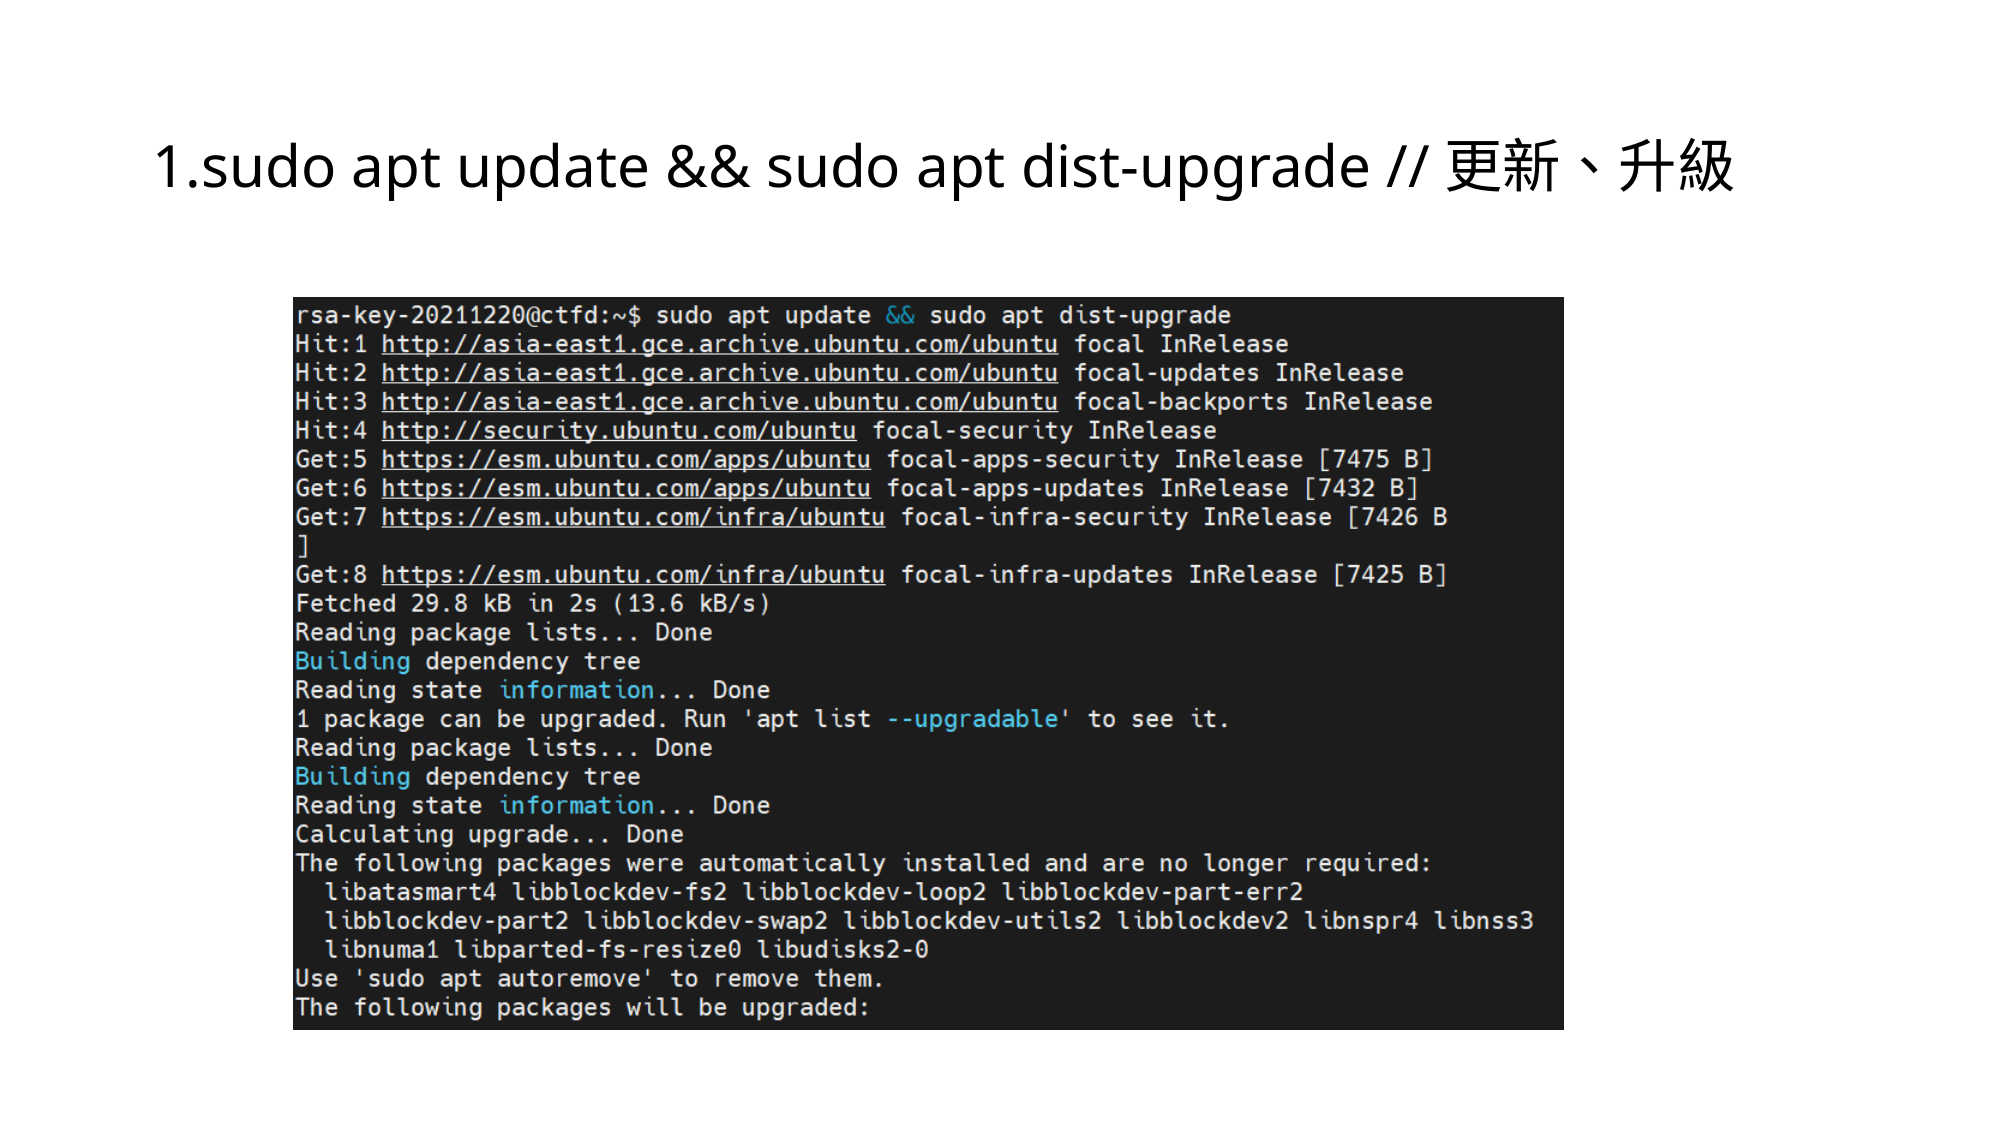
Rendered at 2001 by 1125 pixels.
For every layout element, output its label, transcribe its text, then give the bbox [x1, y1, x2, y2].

title 1.sudo apt update && sudo apt dist-upgrade //更新、升級 [137, 59, 1863, 278]
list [293, 297, 1564, 1030]
